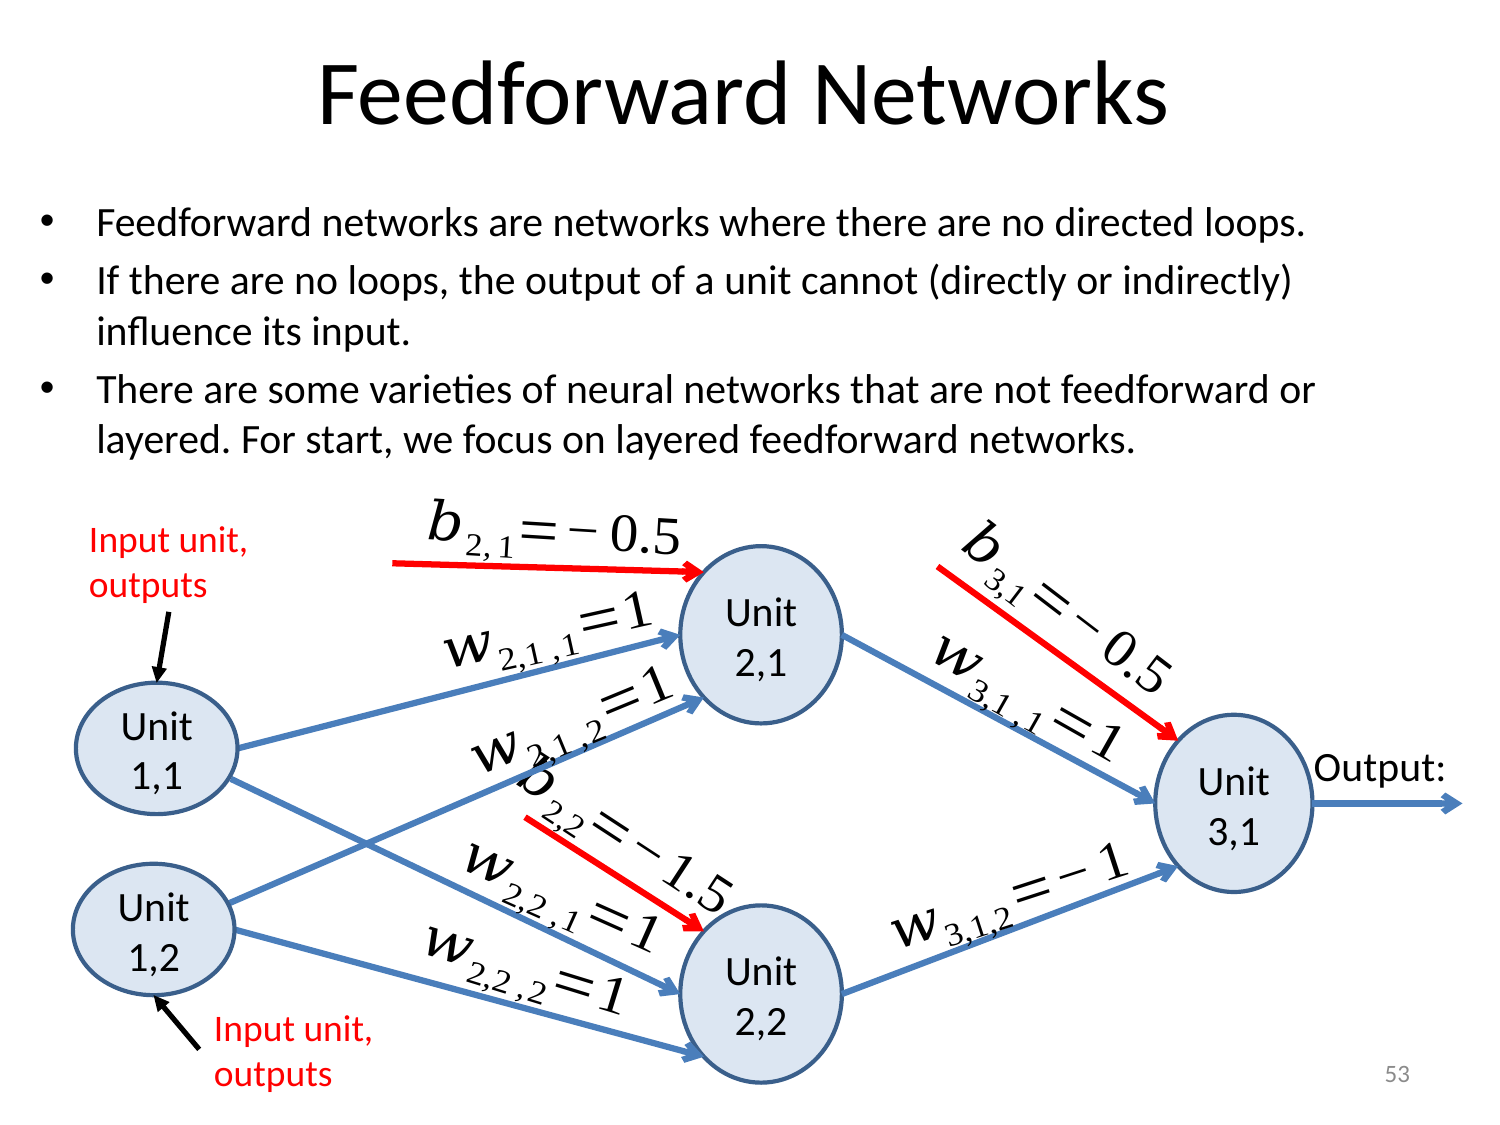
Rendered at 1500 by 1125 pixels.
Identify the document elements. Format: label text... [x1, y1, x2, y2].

title Feedforward Networks [50, 12, 1438, 163]
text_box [63, 499, 1463, 1104]
list Feedforward networks are networks where there are no directed loops. If there are no loops, the output of a unit cannot (directly or indirectly) influence its input. There are some varieties of neural networks that are not feedforward or layered. For start, we focus on layered feedforward networks. [24, 187, 1463, 988]
